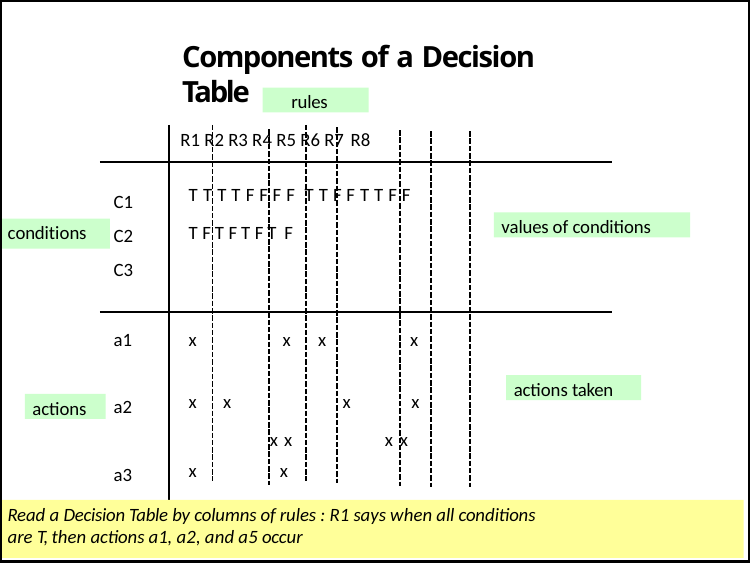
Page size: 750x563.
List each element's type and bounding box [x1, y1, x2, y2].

text_box [0, 0, 750, 563]
